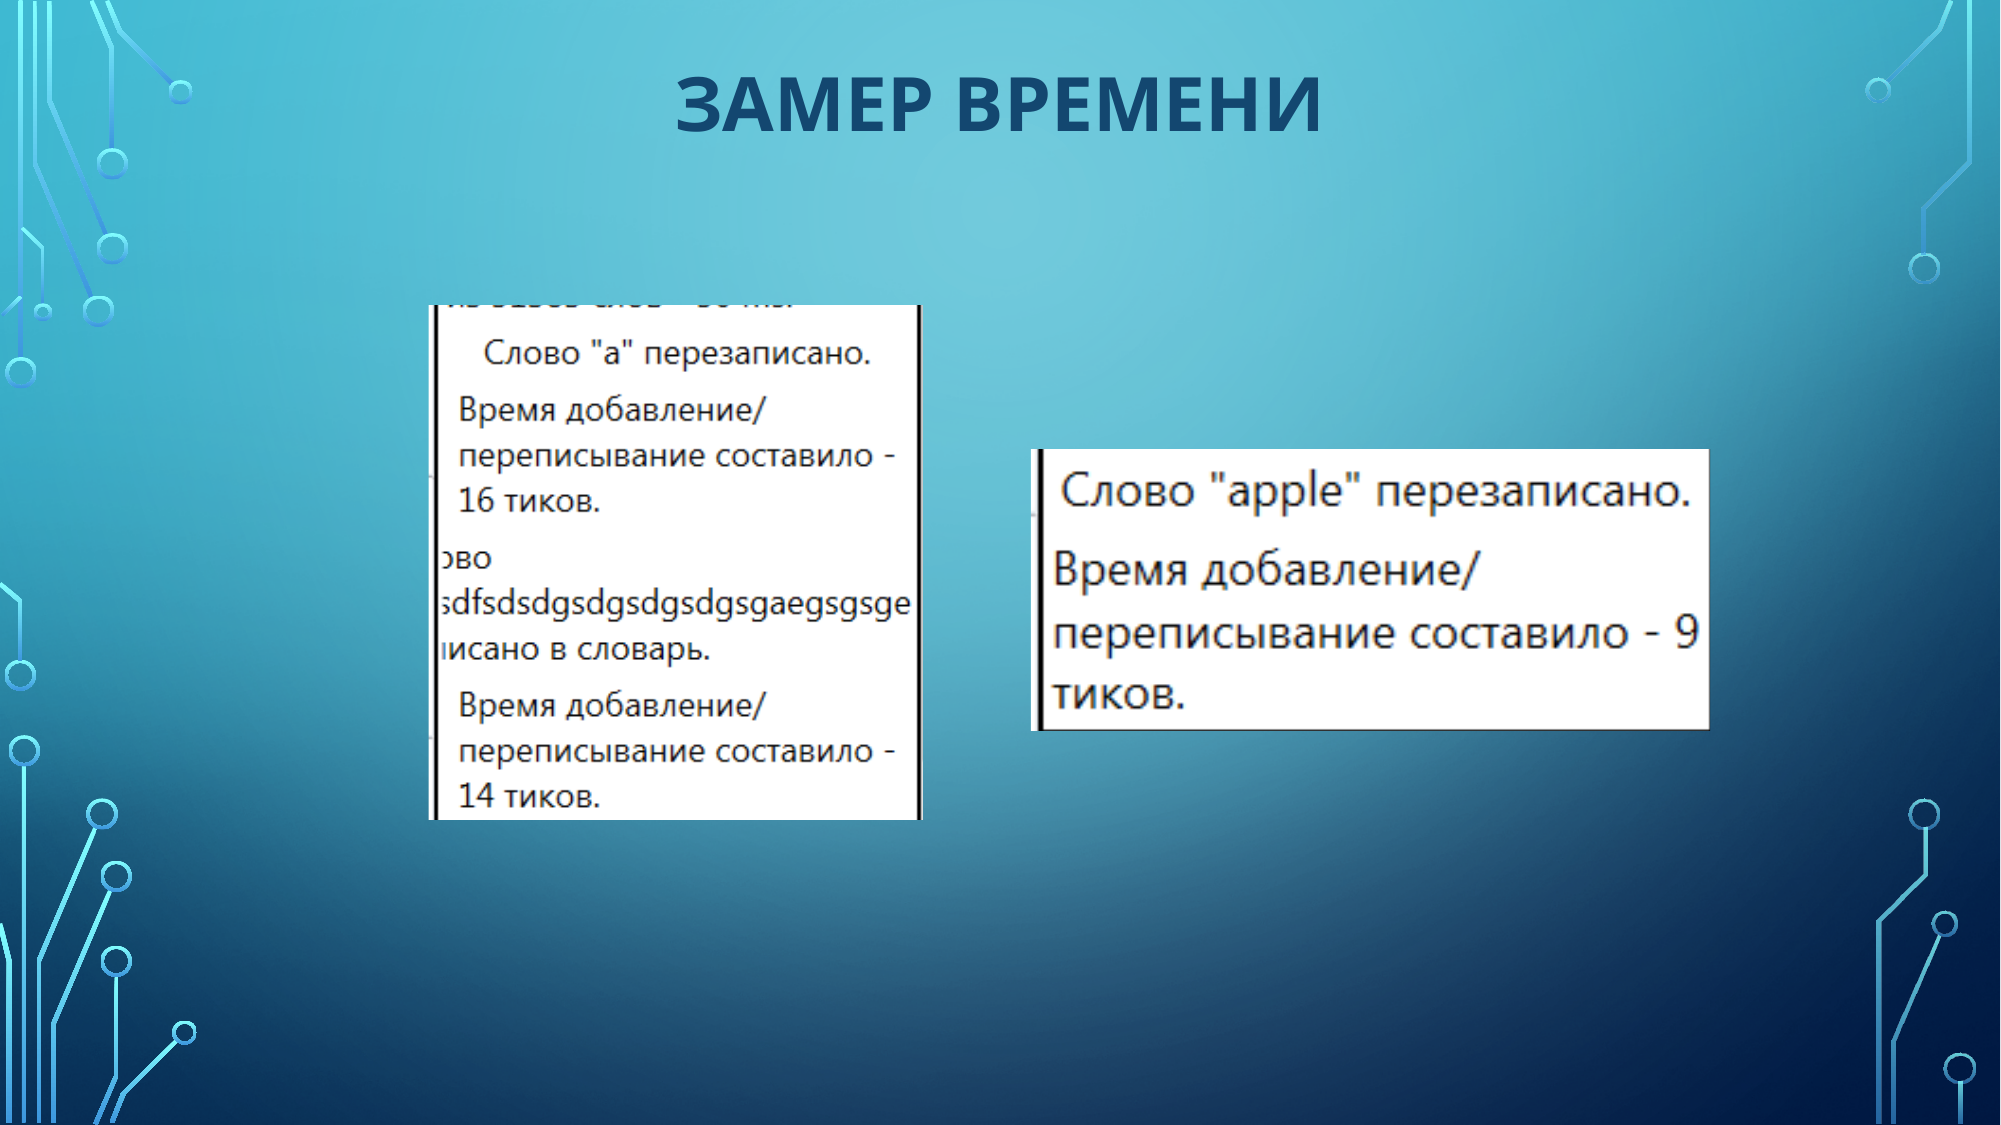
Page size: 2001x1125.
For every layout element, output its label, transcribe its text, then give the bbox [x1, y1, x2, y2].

text_box Замер времени [187, 0, 1813, 156]
picture [1030, 449, 1711, 732]
picture [428, 305, 924, 820]
